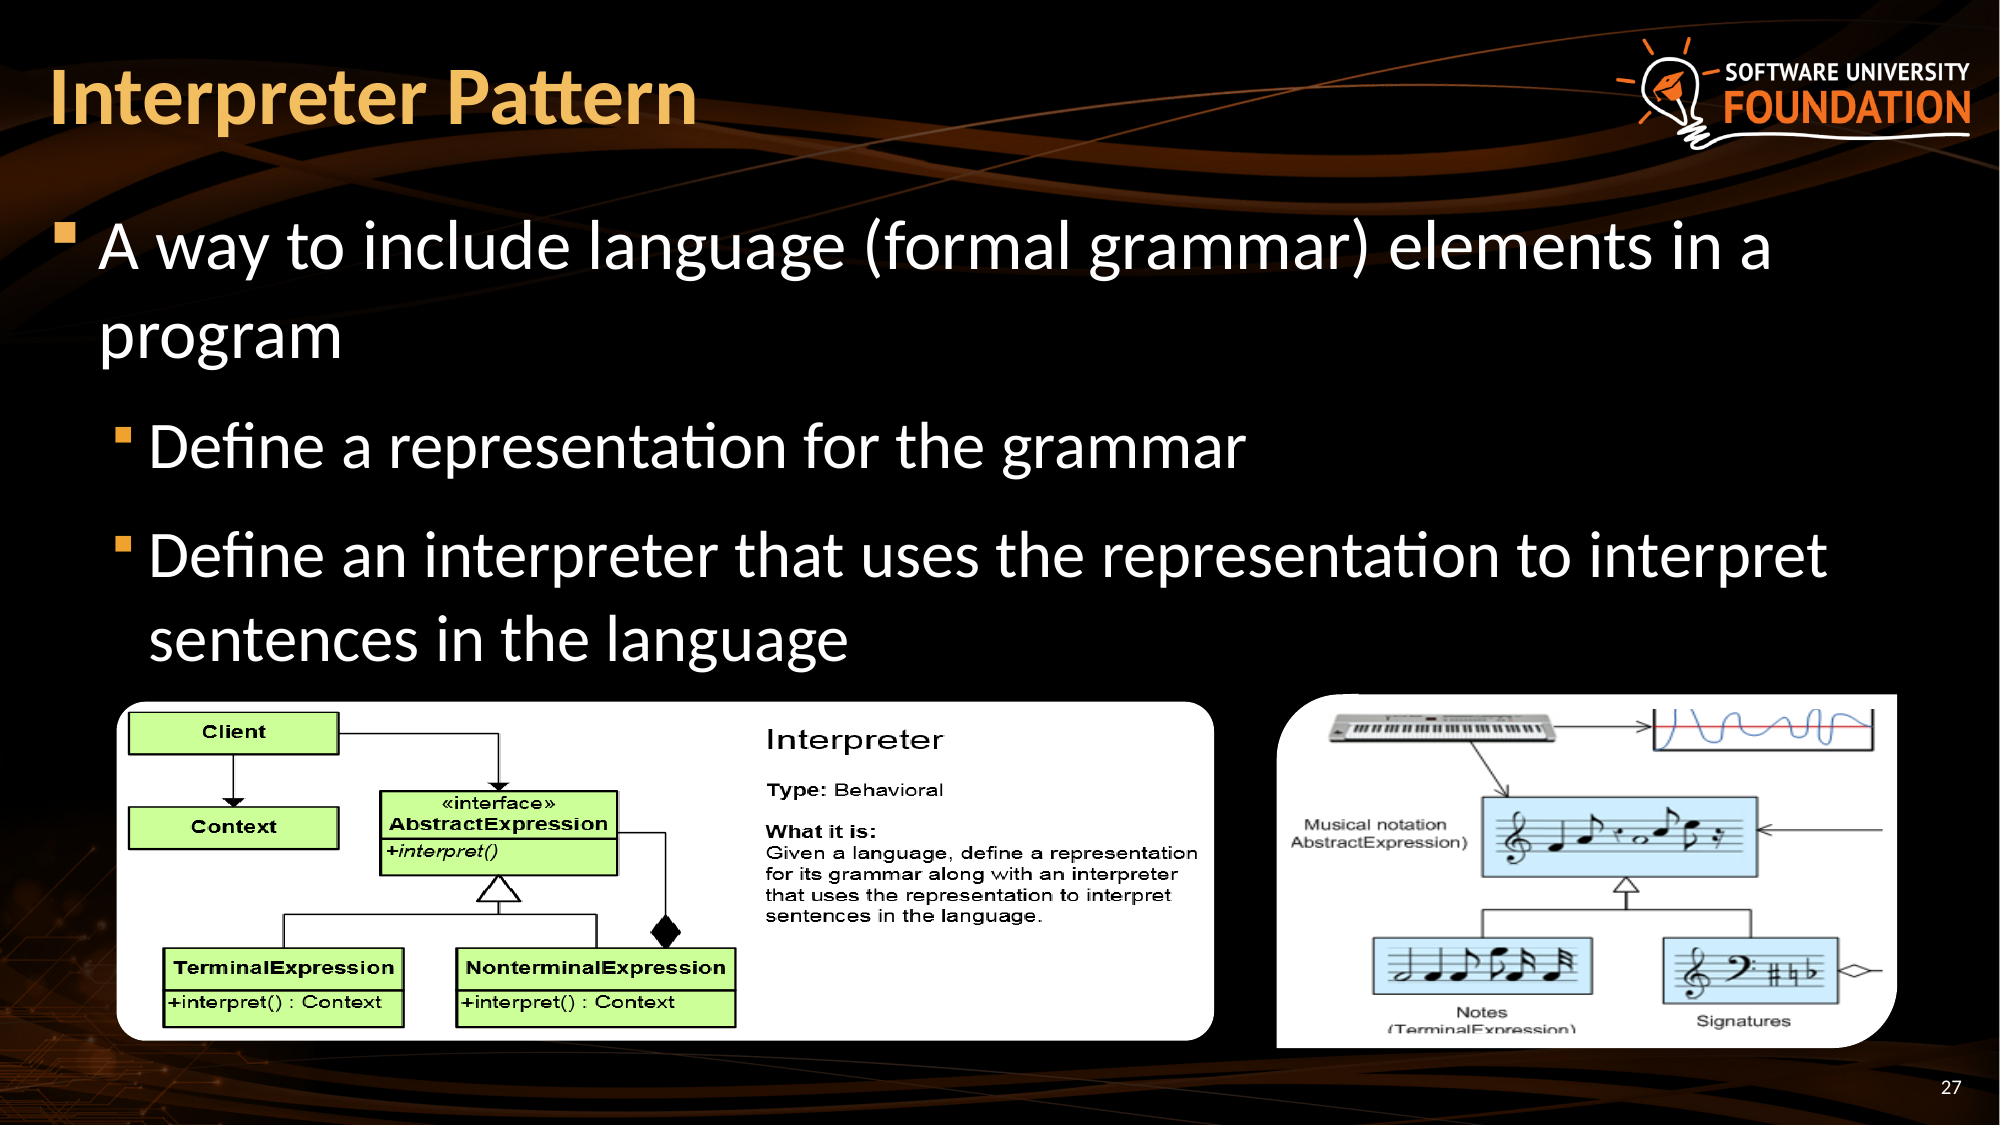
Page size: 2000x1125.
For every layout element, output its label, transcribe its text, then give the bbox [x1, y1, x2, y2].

list A way to include language (formal grammar) elements in a program Define a representation for the grammar Define an interpreter that uses the representation to interpret sentences in the language [31, 188, 1968, 1103]
picture [0, 0, 2000, 1125]
title Interpreter Pattern [30, 6, 1602, 189]
